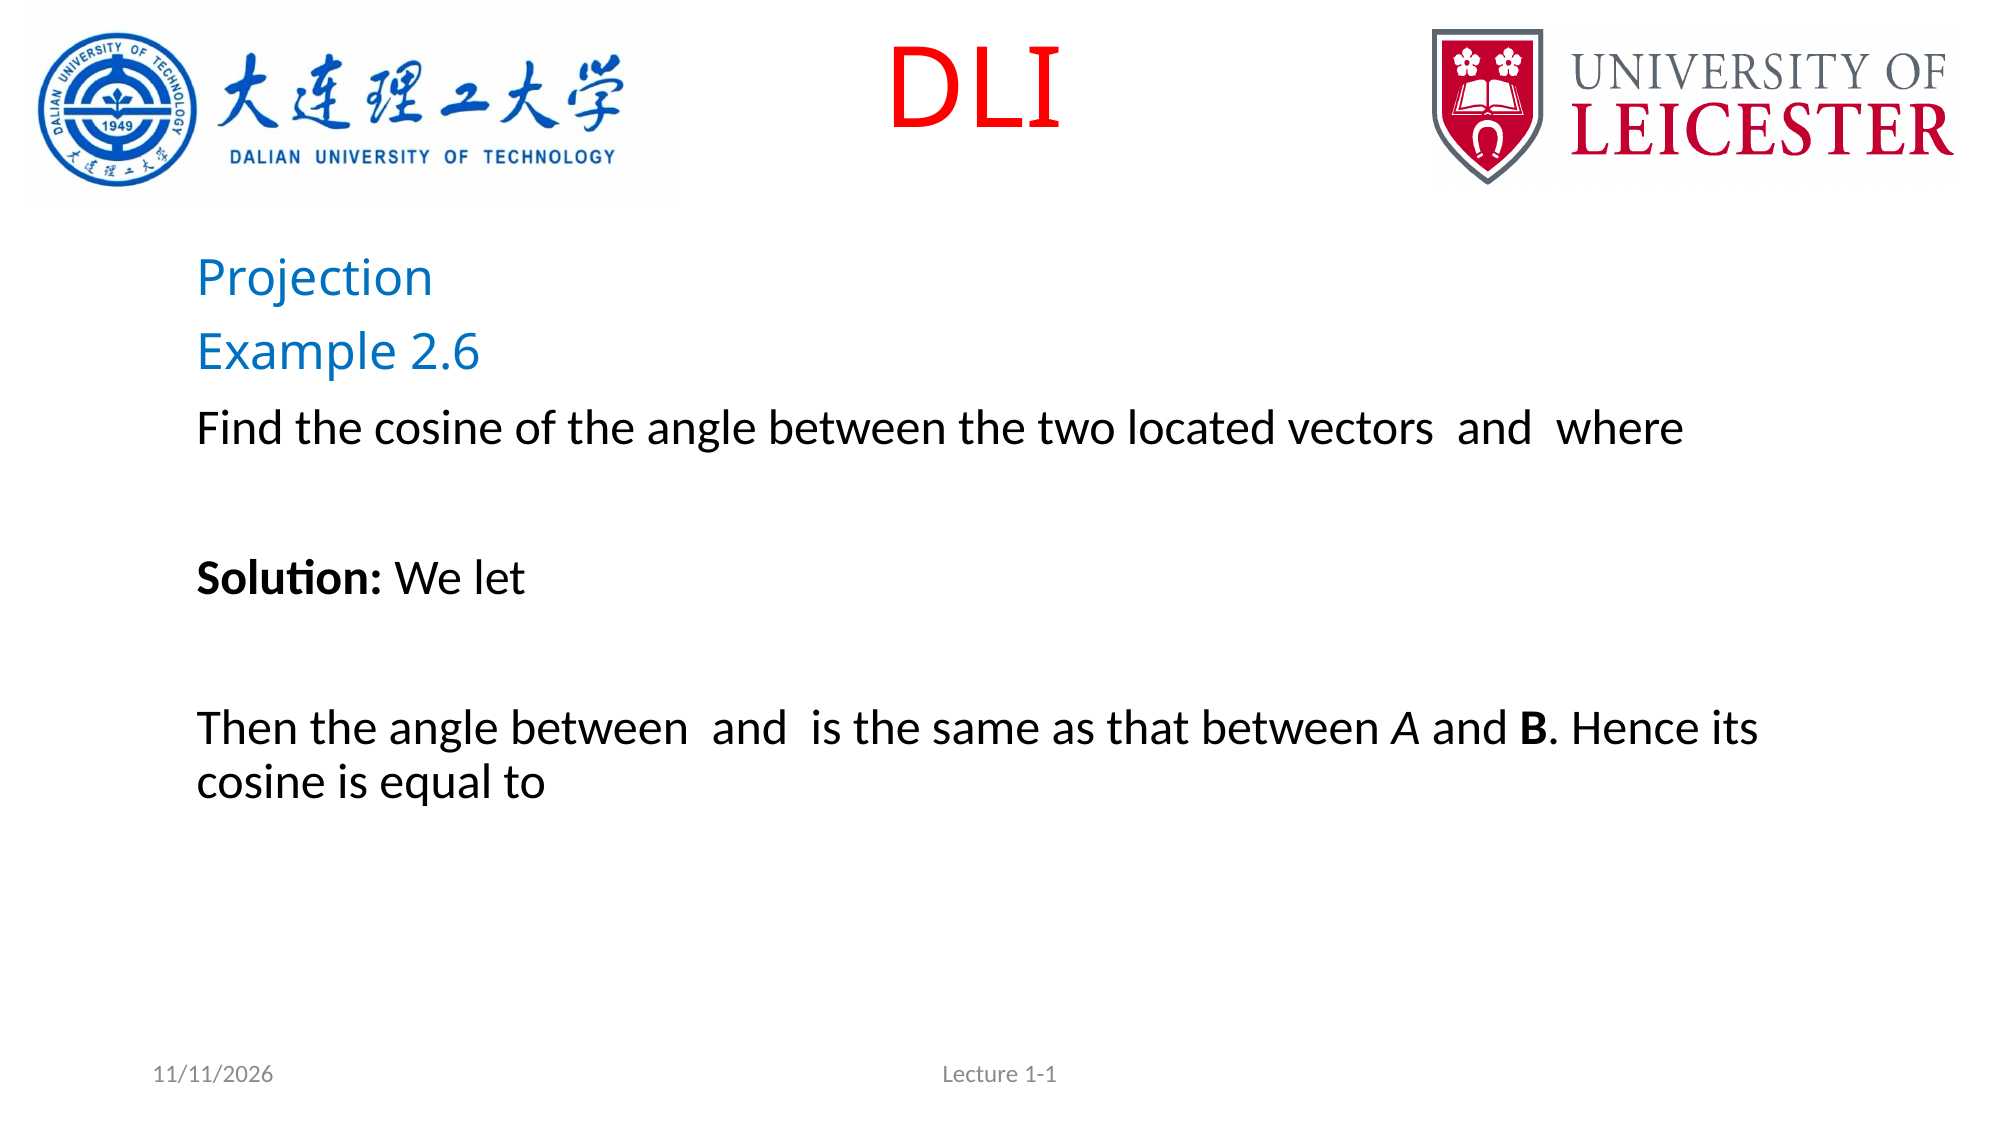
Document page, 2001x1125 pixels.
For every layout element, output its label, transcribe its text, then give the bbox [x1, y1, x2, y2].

footer Lecture 1-1 [662, 1042, 1338, 1103]
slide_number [137, 1042, 588, 1103]
picture [1432, 29, 1954, 185]
text_box DLI [675, 7, 1376, 158]
picture [28, 7, 675, 205]
